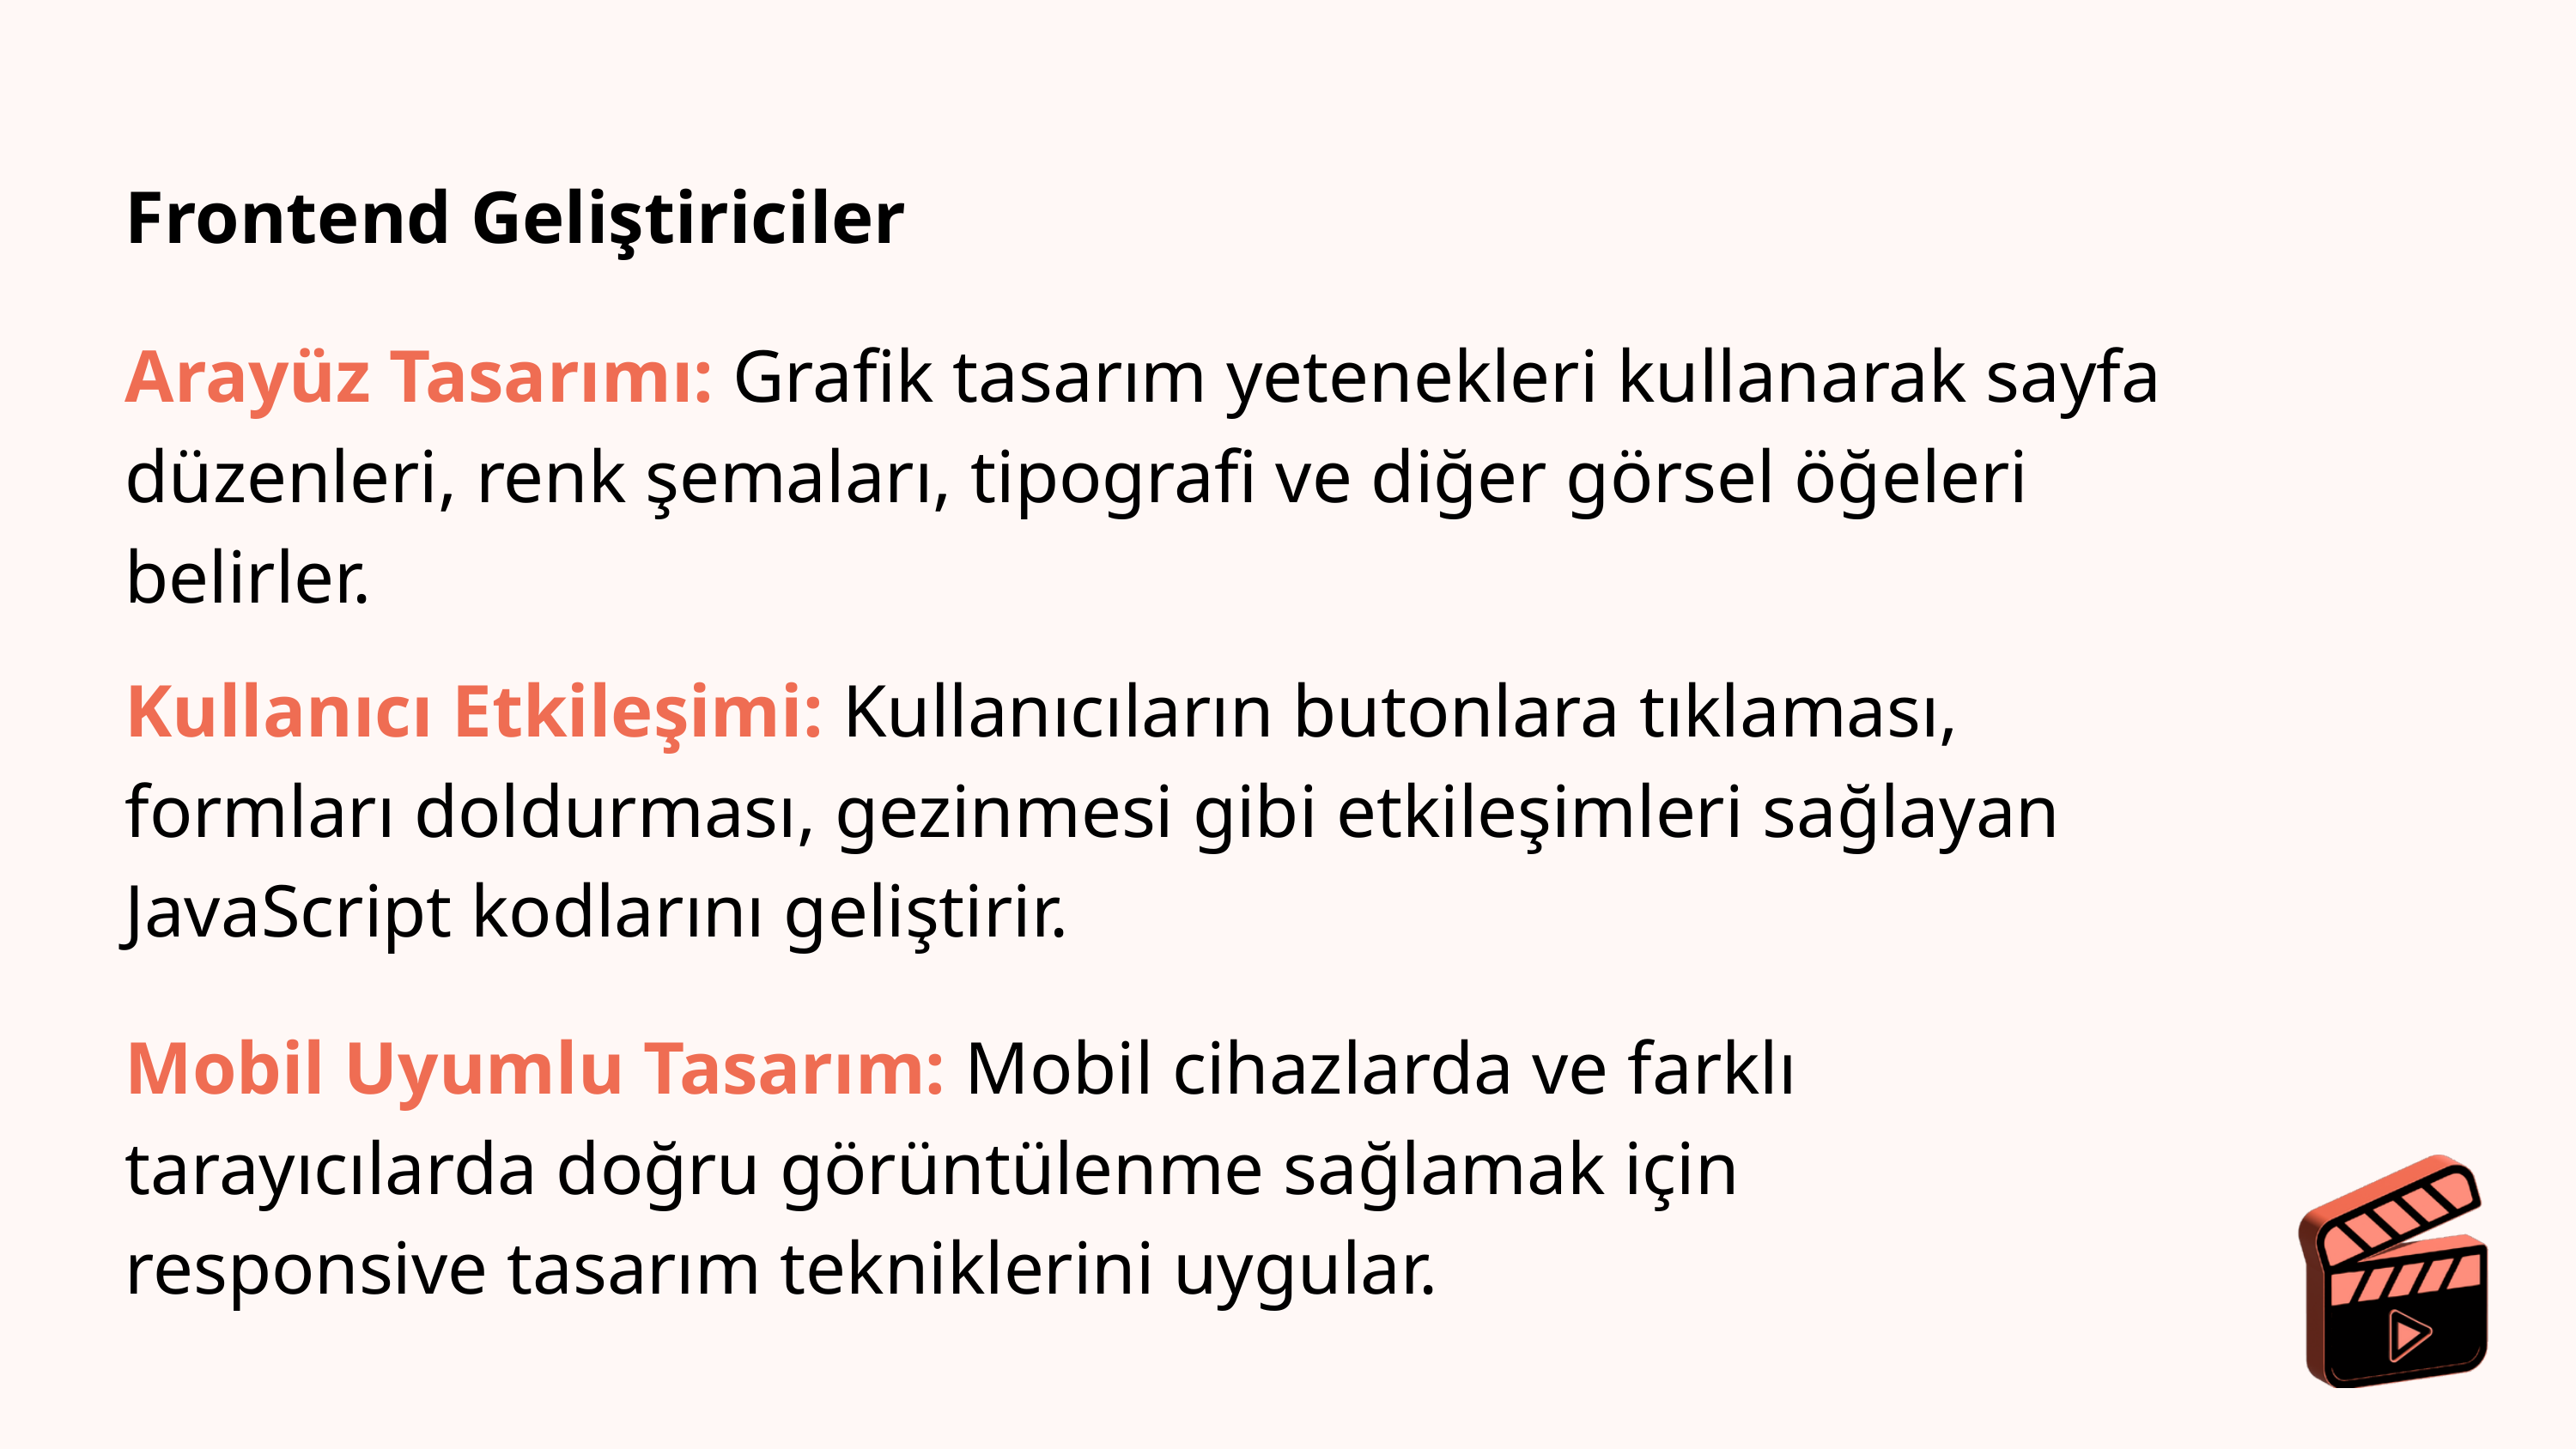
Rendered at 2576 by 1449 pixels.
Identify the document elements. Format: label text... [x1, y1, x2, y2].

text_box Arayüz Tasarımı: Grafik tasarım yetenekleri kullanarak sayfa düzenleri, renk şemaları, tipografi ve diğer görsel öğeleri belirler. [125, 316, 2210, 617]
text_box Mobil Uyumlu Tasarım: Mobil cihazlarda ve farklı tarayıcılarda doğru görüntülenme sağlamak için responsive tasarım tekniklerini uygular. [125, 1008, 2112, 1309]
text_box Kullanıcı Etkileşimi: Kullanıcıların butonlara tıklaması, formları doldurması, gezinmesi gibi etkileşimleri sağlayan JavaScript kodlarını geliştirir. [125, 651, 2187, 952]
text_box Frontend Geliştiriciler [125, 157, 2416, 258]
text_box [2290, 1155, 2497, 1388]
